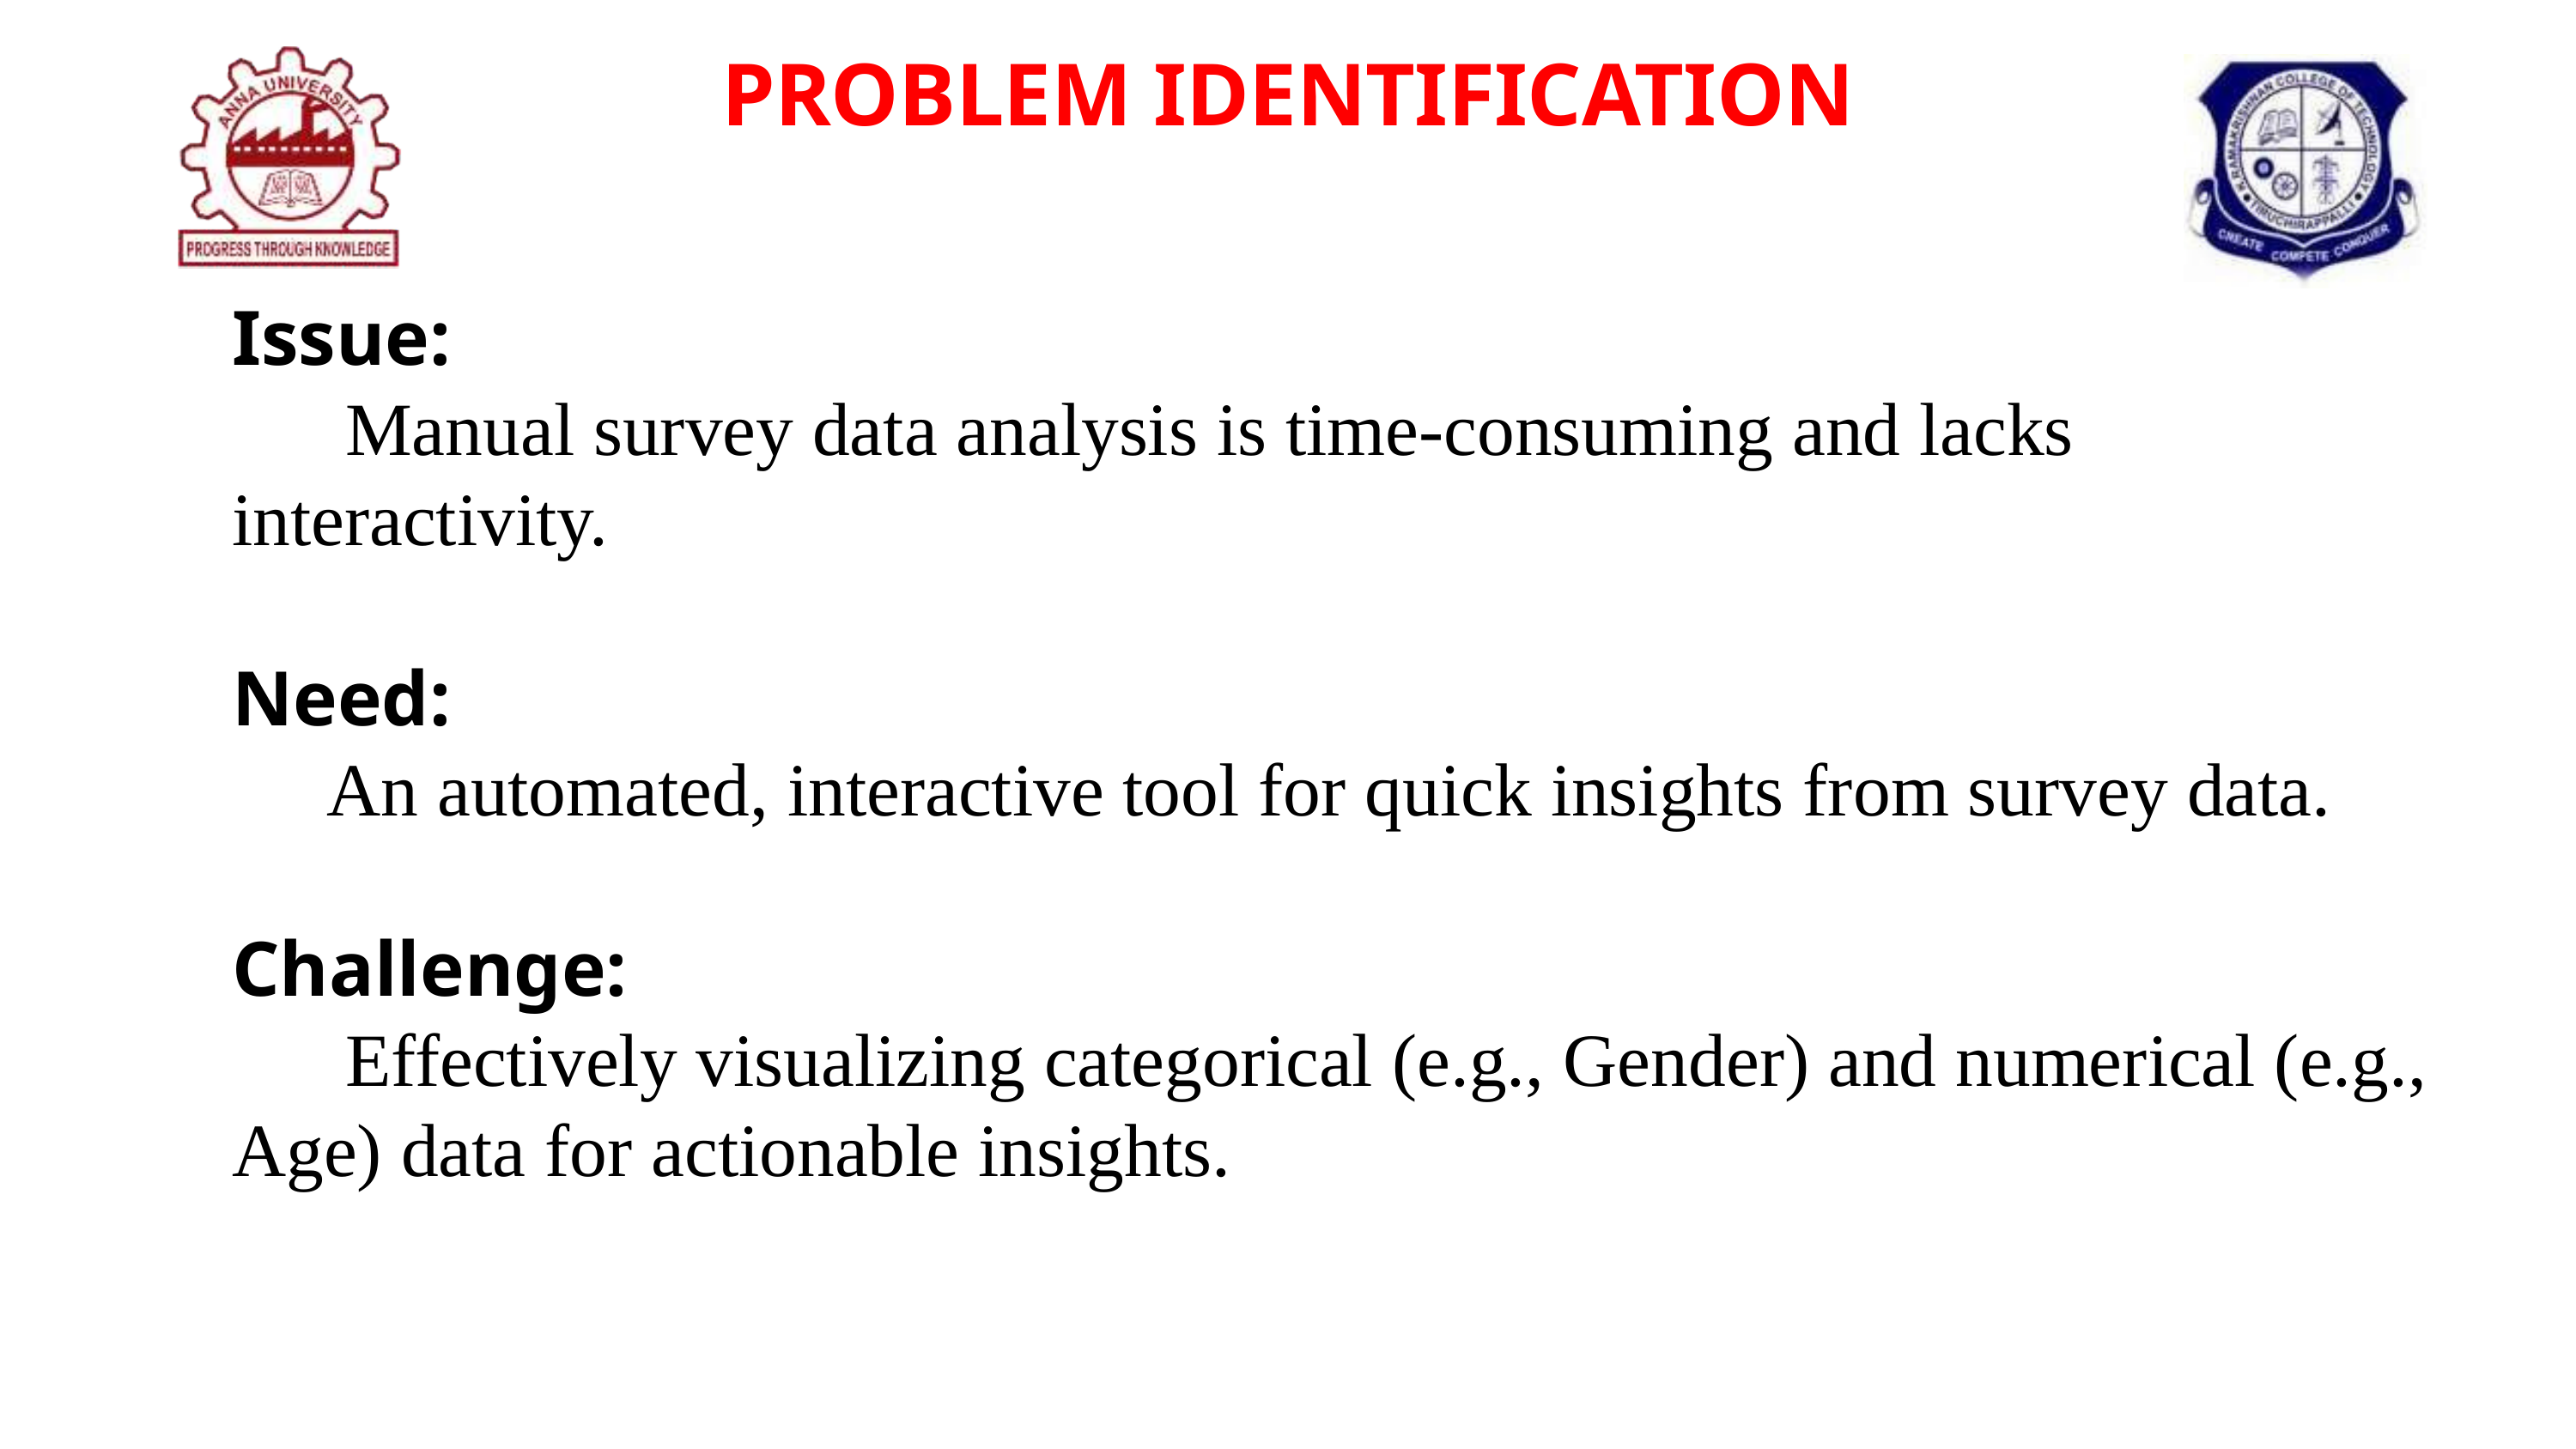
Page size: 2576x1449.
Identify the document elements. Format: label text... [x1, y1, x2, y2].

text_box [2184, 54, 2428, 288]
text_box Issue: Manual survey data analysis is time-consuming and lacks interactivity. Need: An automated, interactive tool for quick insights from survey data. Challenge: Effectively visualizing categorical (e.g., Gender) and numerical (e.g., Age) data for actionable insights. [232, 290, 2576, 1282]
text_box [178, 46, 402, 269]
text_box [476, 50, 2100, 279]
